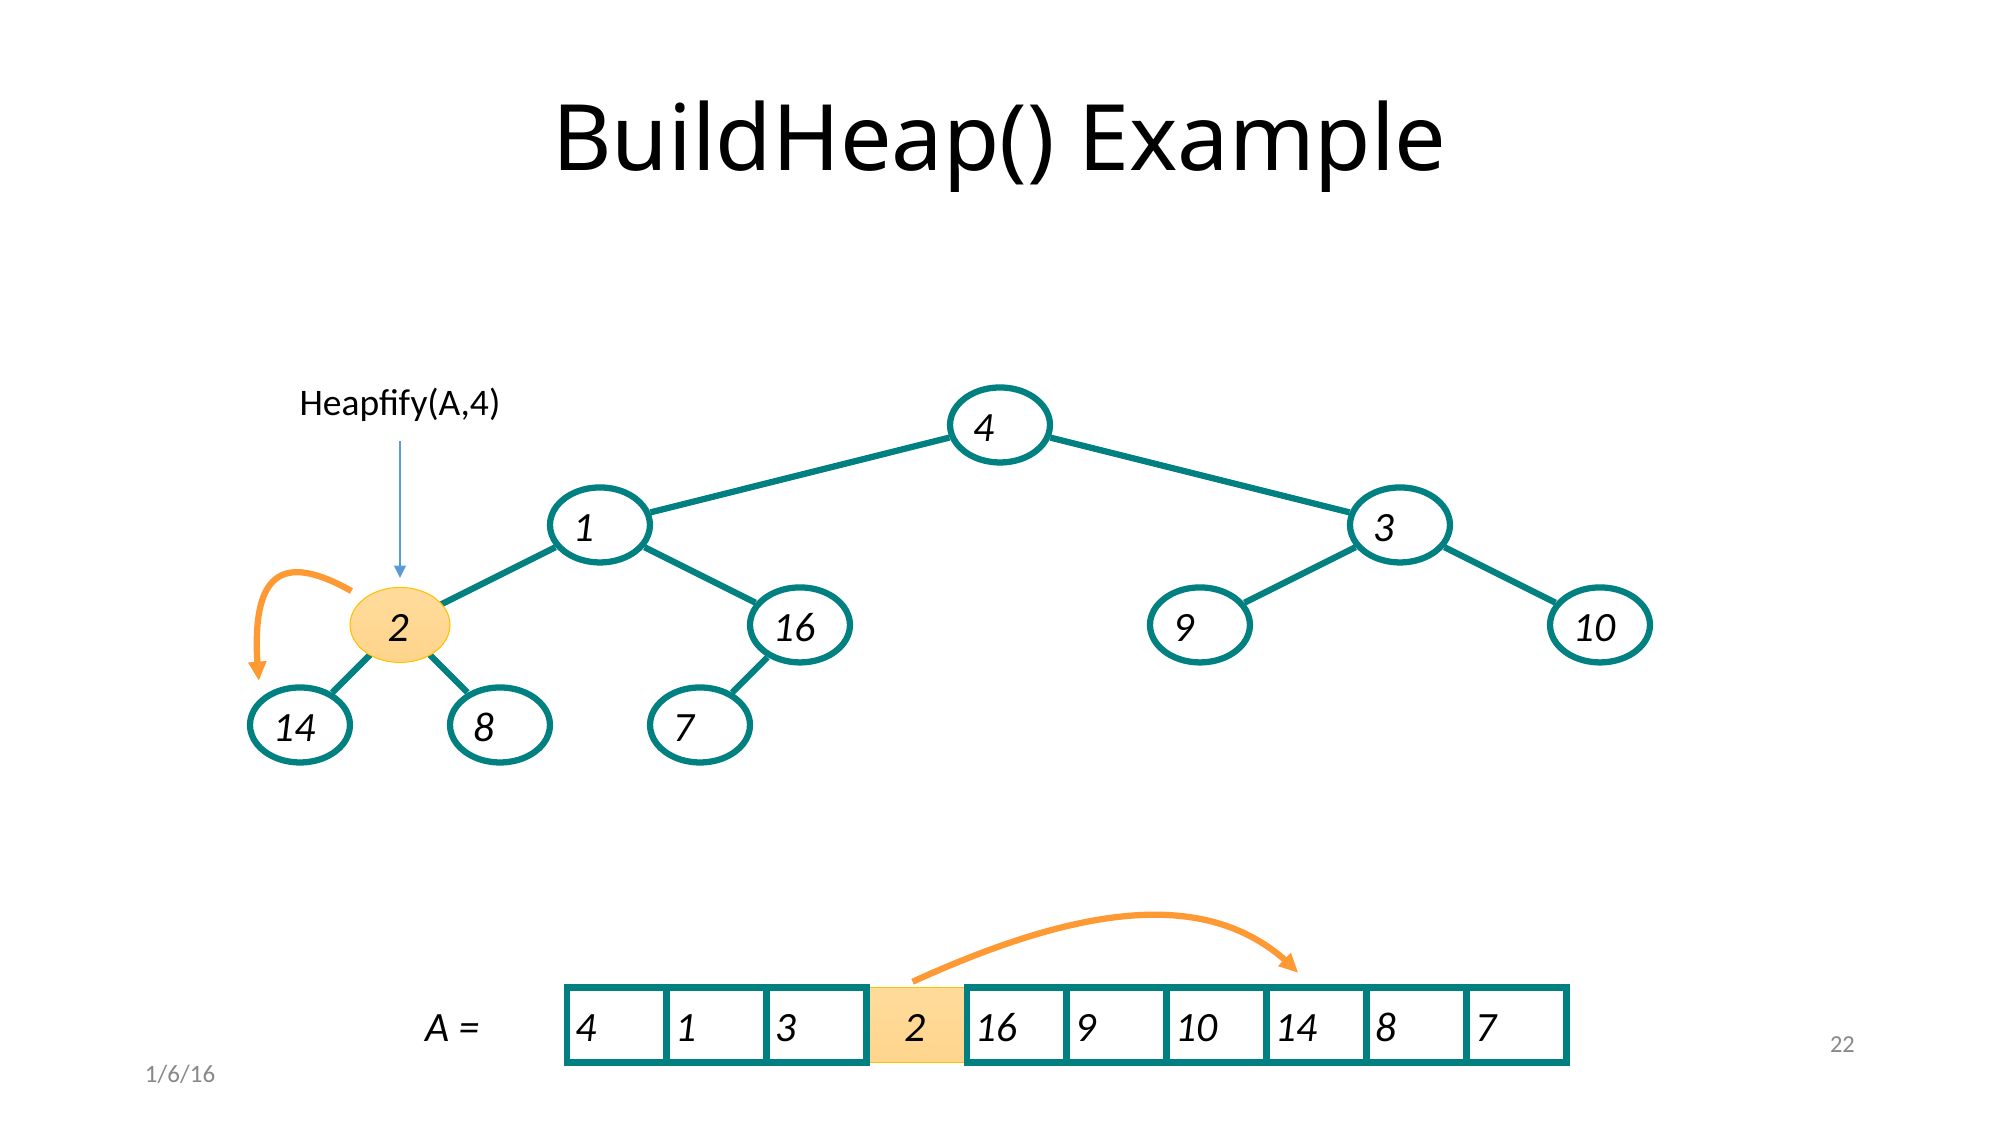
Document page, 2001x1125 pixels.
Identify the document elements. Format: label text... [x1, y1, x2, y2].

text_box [1149, 587, 1251, 663]
text_box A = [417, 992, 488, 1058]
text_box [766, 987, 867, 1063]
slide_number 22 [1570, 1020, 1863, 1066]
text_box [349, 587, 451, 663]
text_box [449, 687, 551, 763]
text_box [1549, 587, 1651, 663]
text_box [251, 572, 349, 681]
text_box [249, 687, 351, 763]
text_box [1266, 987, 1366, 1063]
title BuildHeap() Example [136, 59, 1863, 222]
text_box [912, 915, 1298, 982]
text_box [1349, 487, 1451, 563]
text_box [1366, 987, 1466, 1063]
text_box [549, 487, 651, 563]
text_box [749, 587, 851, 663]
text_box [966, 987, 1066, 1063]
text_box [870, 987, 964, 1063]
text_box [666, 987, 766, 1063]
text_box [1466, 987, 1567, 1063]
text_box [649, 687, 751, 763]
text_box 1/6/16 [137, 1050, 588, 1095]
text_box [393, 441, 407, 578]
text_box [1166, 987, 1266, 1063]
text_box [949, 387, 1051, 463]
text_box Heapfify(A,4) [292, 371, 508, 431]
text_box 2 [896, 992, 934, 1058]
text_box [1066, 987, 1166, 1063]
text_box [566, 987, 666, 1063]
